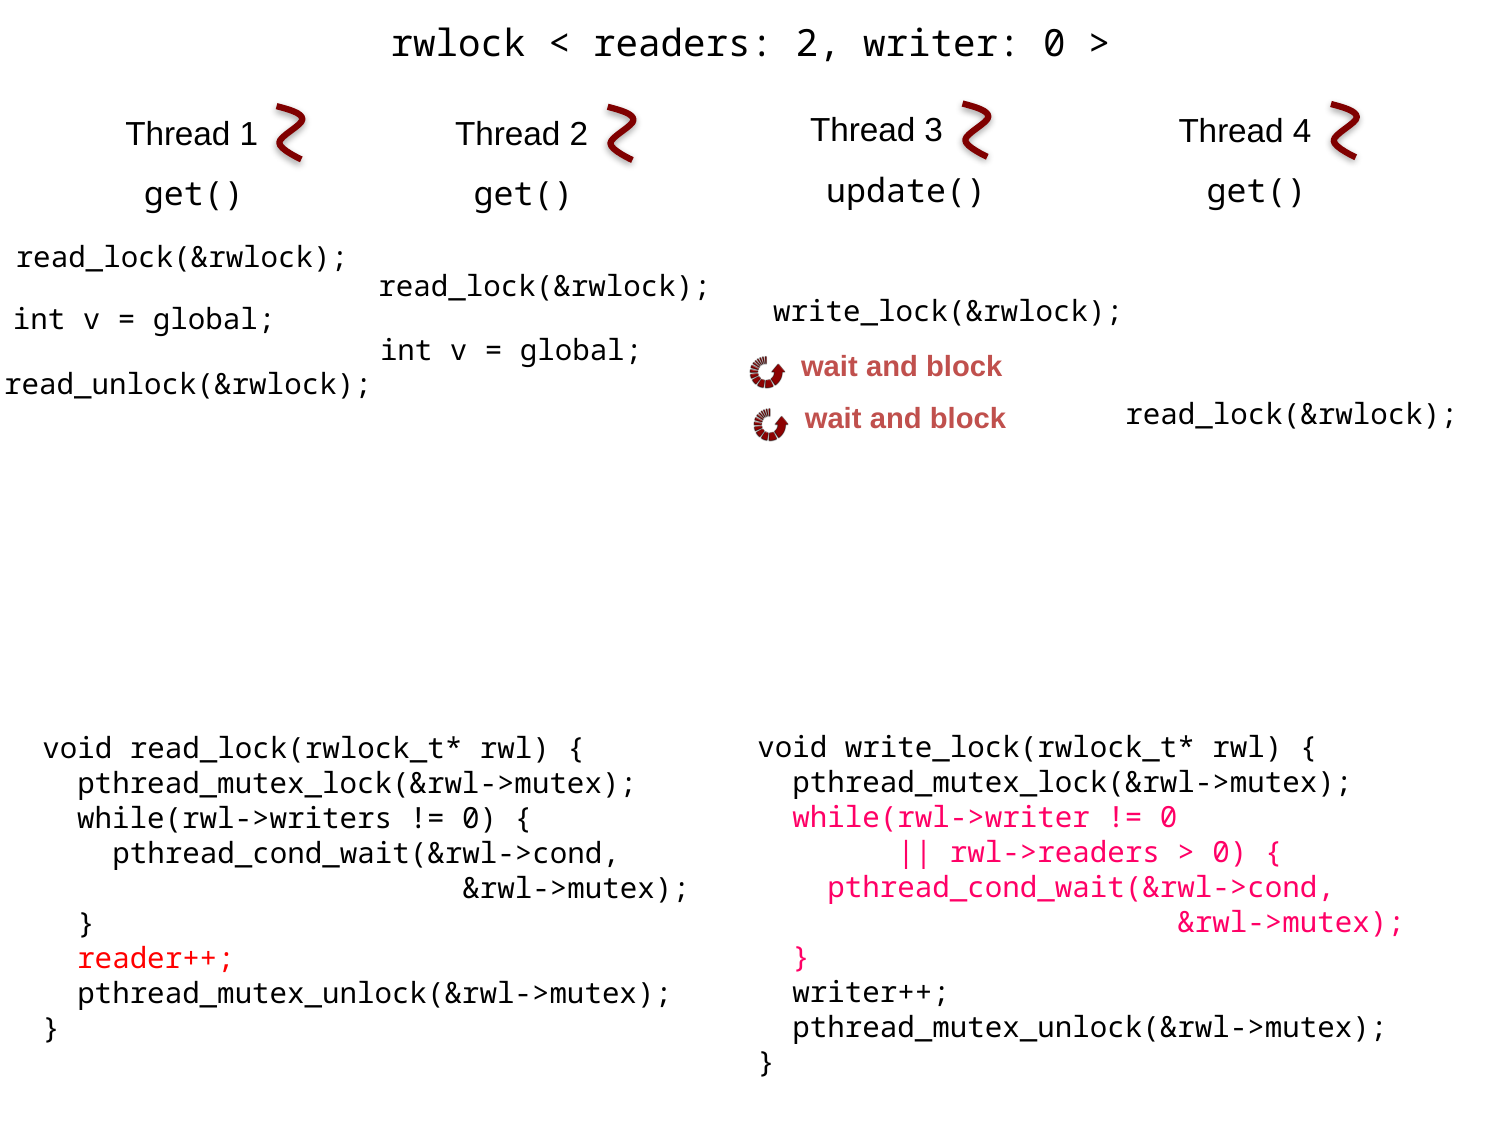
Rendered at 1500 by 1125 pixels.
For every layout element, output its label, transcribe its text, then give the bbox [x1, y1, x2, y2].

text_box Thread 3 [795, 101, 959, 156]
text_box Thread 4 [1163, 101, 1327, 157]
text_box wait and block [797, 391, 1064, 442]
text_box void write_lock(rwlock_t* rwl) { pthread_mutex_lock(&rwl->mutex); while(rwl->writer != 0 || rwl->readers > 0) { pthread_cond_wait(&rwl->cond, &rwl->mutex); } writer++; pthread_mutex_unlock(&rwl->mutex); } [742, 721, 1477, 1086]
text_box rwlock < readers: 2, writer: 0 > [375, 11, 1126, 72]
text_box read_lock(&rwlock); [346, 259, 726, 310]
text_box Thread 1 [110, 104, 274, 160]
text_box get() [458, 165, 589, 220]
text_box void read_lock(rwlock_t* rwl) { pthread_mutex_lock(&rwl->mutex); while(rwl->writers != 0) { pthread_cond_wait(&rwl->cond, &rwl->mutex); } reader++; pthread_mutex_unlock(&rwl->mutex); } [27, 722, 762, 1052]
text_box [1330, 101, 1359, 160]
text_box update() [811, 161, 1001, 217]
text_box Thread 2 [440, 104, 604, 160]
text_box int v = global; [0, 293, 291, 343]
picture [746, 399, 796, 449]
text_box [607, 104, 636, 162]
text_box read_unlock(&rwlock); [0, 357, 387, 408]
picture [742, 346, 792, 396]
text_box get() [129, 165, 259, 220]
text_box wait and block [786, 339, 1061, 390]
text_box get() [1191, 161, 1322, 216]
text_box read_lock(&rwlock); [0, 230, 364, 281]
text_box [276, 104, 305, 162]
text_box write_lock(&rwlock); [740, 285, 1138, 335]
text_box int v = global; [347, 323, 658, 374]
text_box [961, 101, 991, 159]
text_box read_lock(&rwlock); [1093, 388, 1473, 438]
